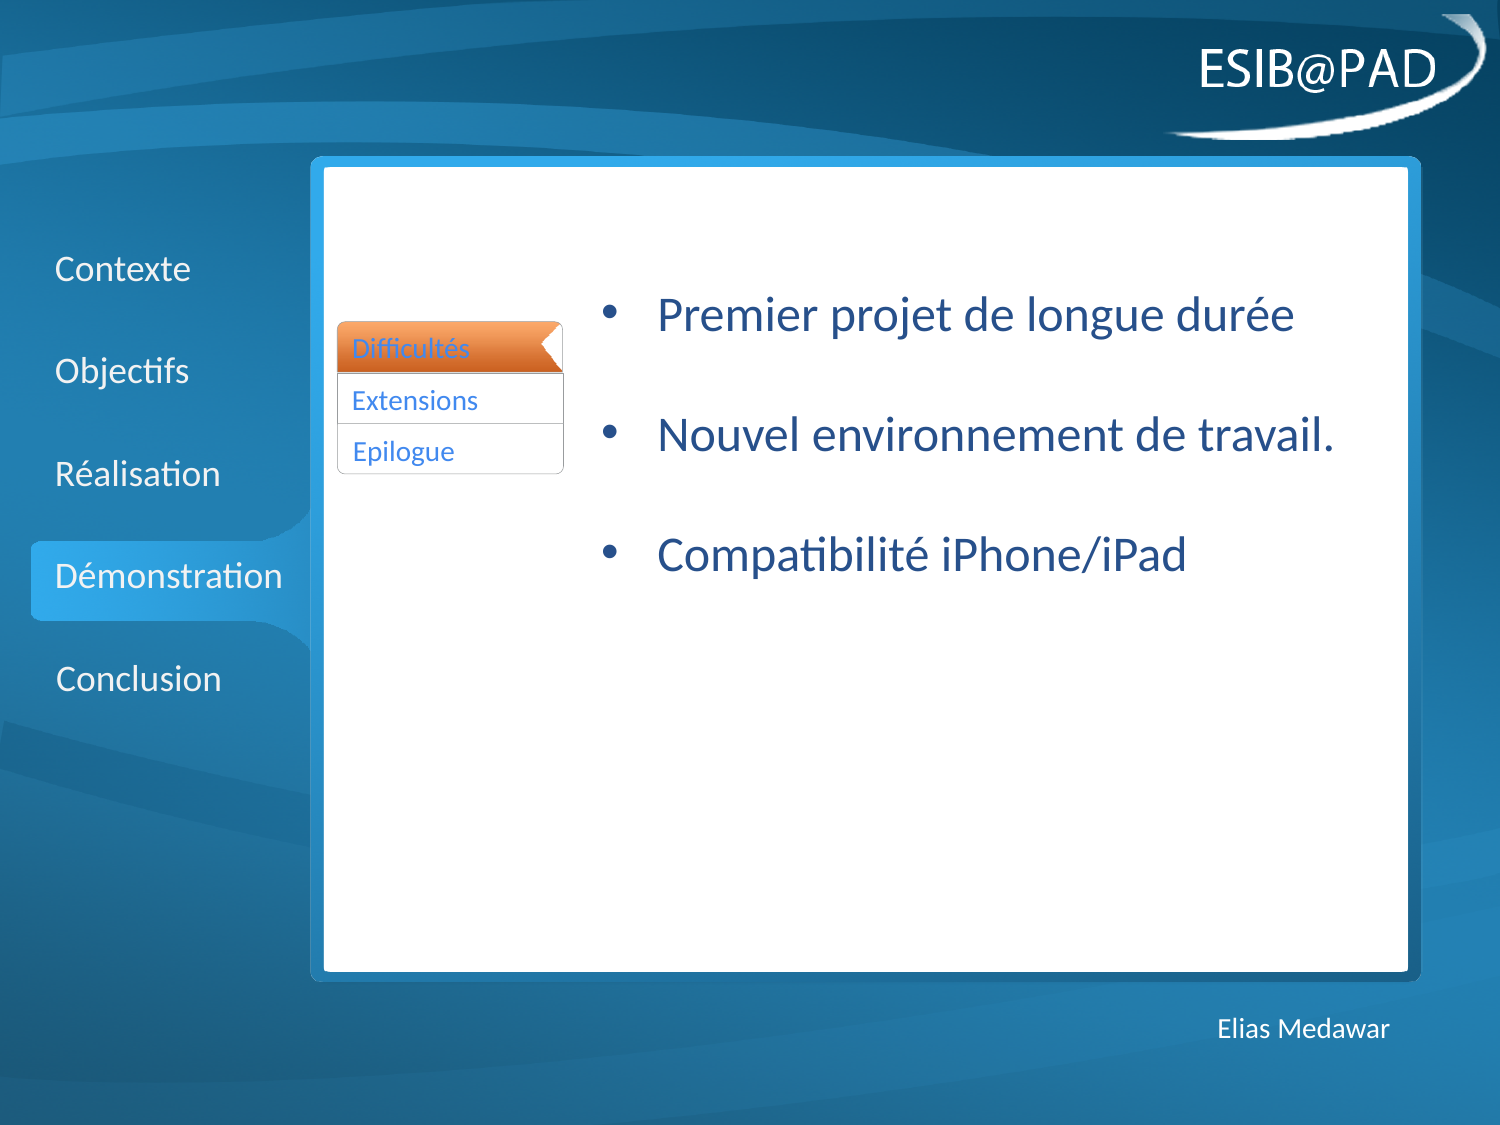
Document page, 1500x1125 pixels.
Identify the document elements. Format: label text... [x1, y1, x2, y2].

text_box Contexte [40, 236, 276, 297]
text_box Conclusion [41, 674, 238, 706]
picture [0, 0, 1500, 1125]
text_box Réalisation [40, 441, 304, 479]
text_box Elias Medawar [1202, 991, 1411, 1072]
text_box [336, 423, 564, 476]
text_box Objectifs [40, 339, 304, 399]
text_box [310, 156, 1423, 982]
